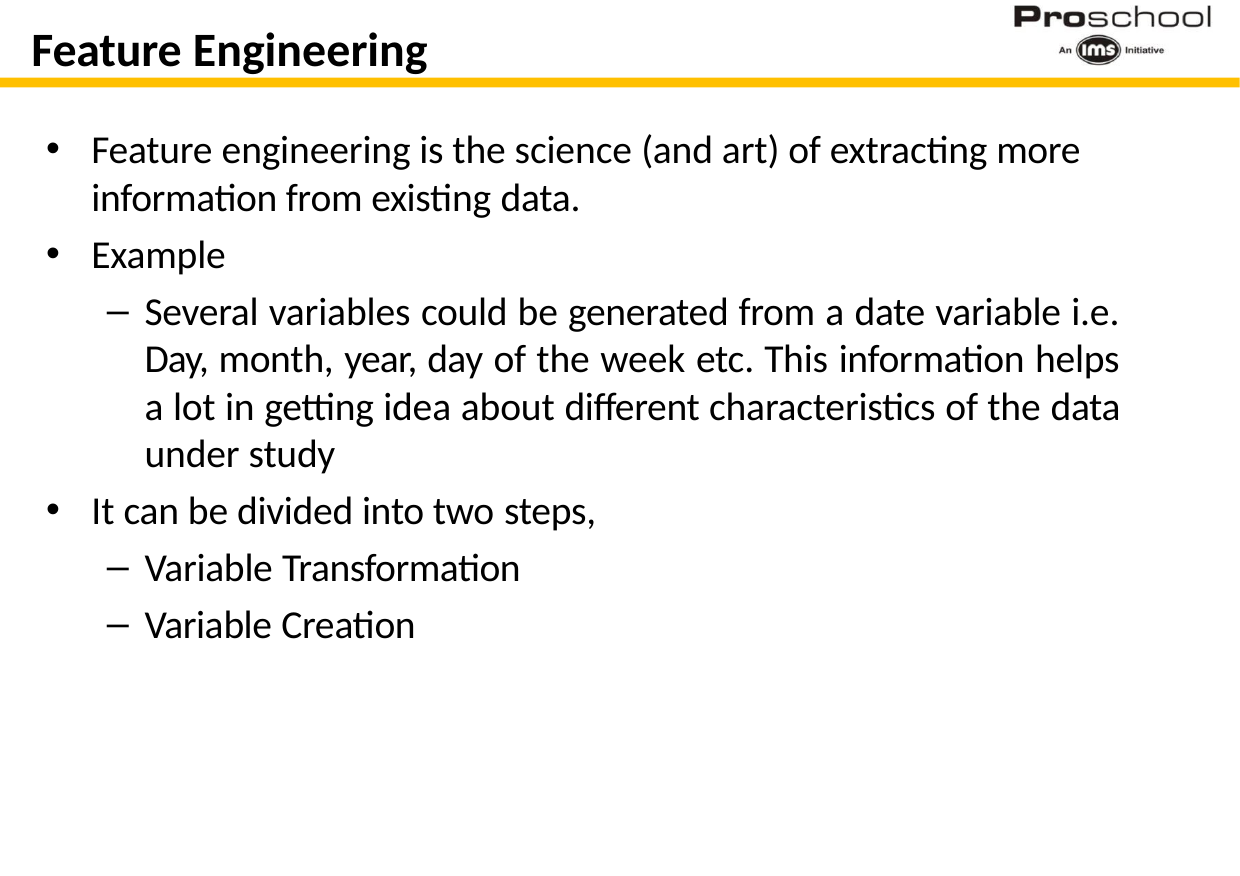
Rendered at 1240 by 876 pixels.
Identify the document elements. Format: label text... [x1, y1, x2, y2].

picture [1004, 0, 1221, 73]
title Feature Engineering [29, 18, 1212, 165]
text_box Feature engineering is the science (and art) of extracting more information from existing data. Example Several variables could be generated from a date variable i.e. Day, month, year, day of the week etc. This information helps a lot in getting idea about different characteristics of the data under study It can be divided into two steps, Variable Transformation Variable Creation [44, 124, 1131, 647]
